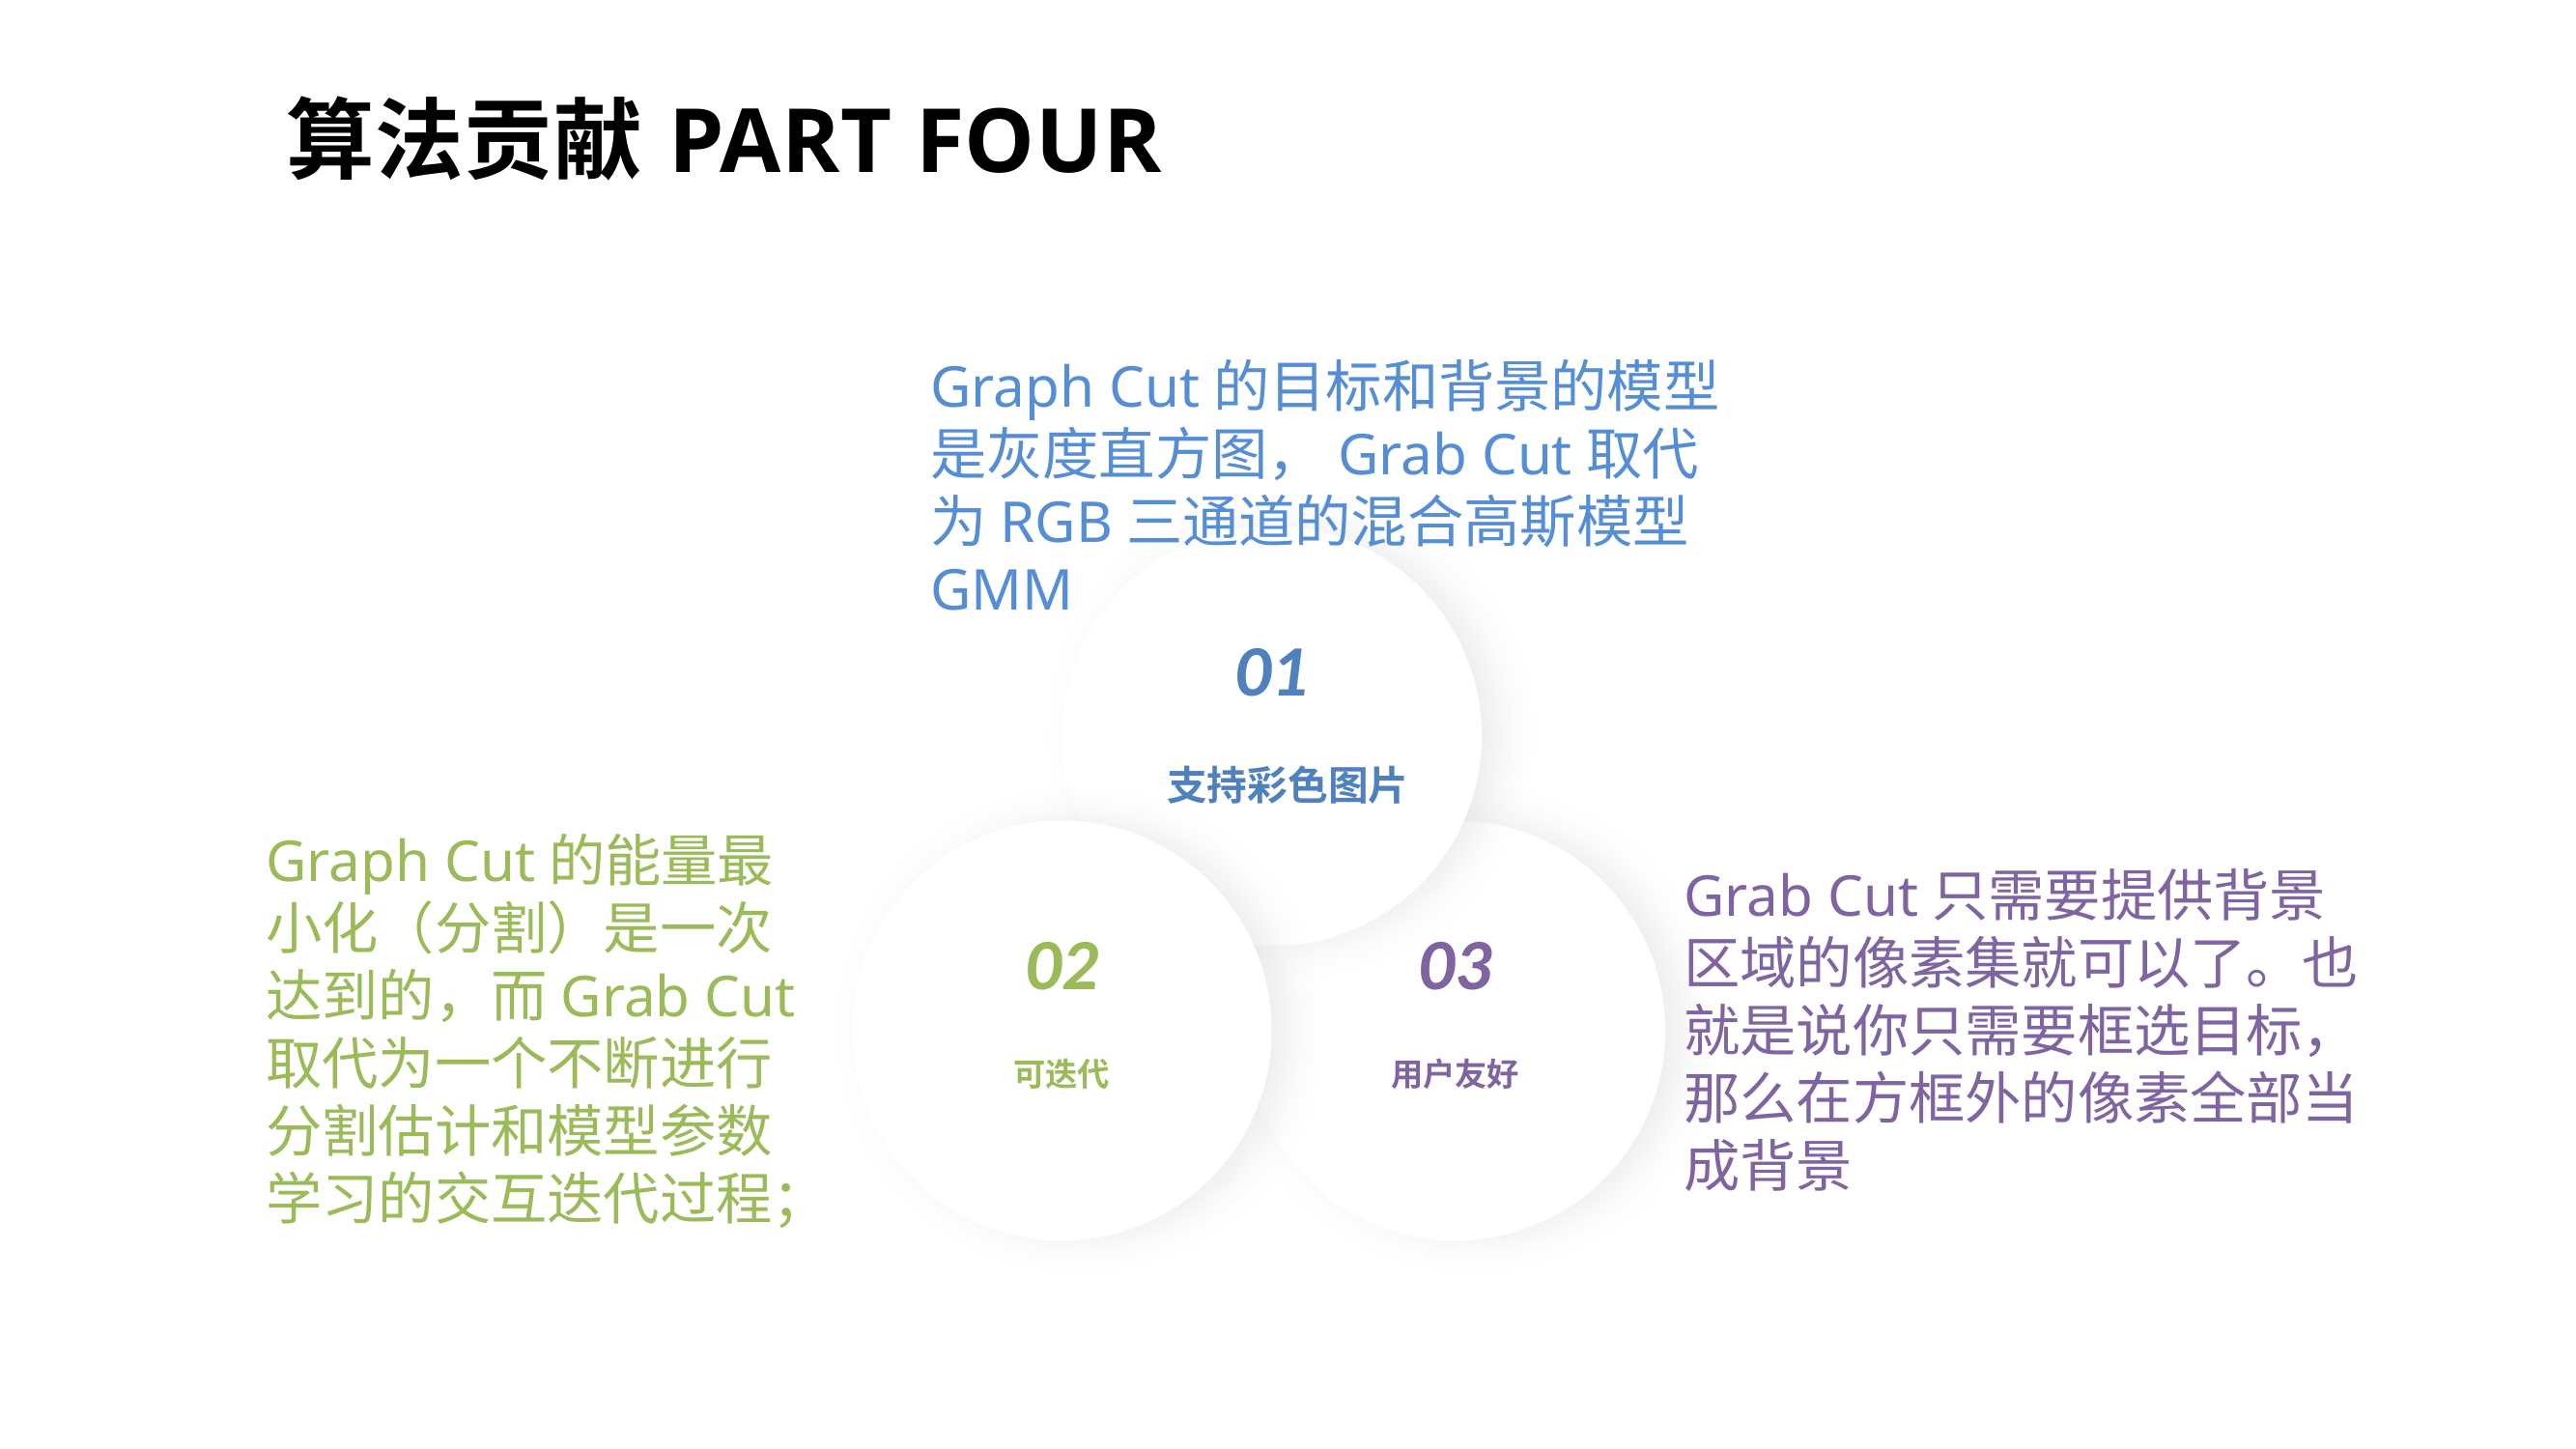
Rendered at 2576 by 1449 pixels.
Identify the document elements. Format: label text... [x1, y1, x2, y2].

text_box Grab Cut只需要提供背景区域的像素集就可以了。也就是说你只需要框选目标，那么在方框外的像素全部当成背景 [1671, 852, 2387, 1206]
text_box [851, 526, 1666, 1241]
title 算法贡献PART FOUR [72, 43, 1376, 225]
text_box Graph Cut的能量最小化（分割）是一次达到的，而Grab Cut取代为一个不断进行分割估计和模型参数学习的交互迭代过程； [251, 818, 824, 1238]
text_box Graph Cut的目标和背景的模型是灰度直方图，Grab Cut取代为RGB三通道的混合高斯模型GMM [916, 344, 1738, 629]
